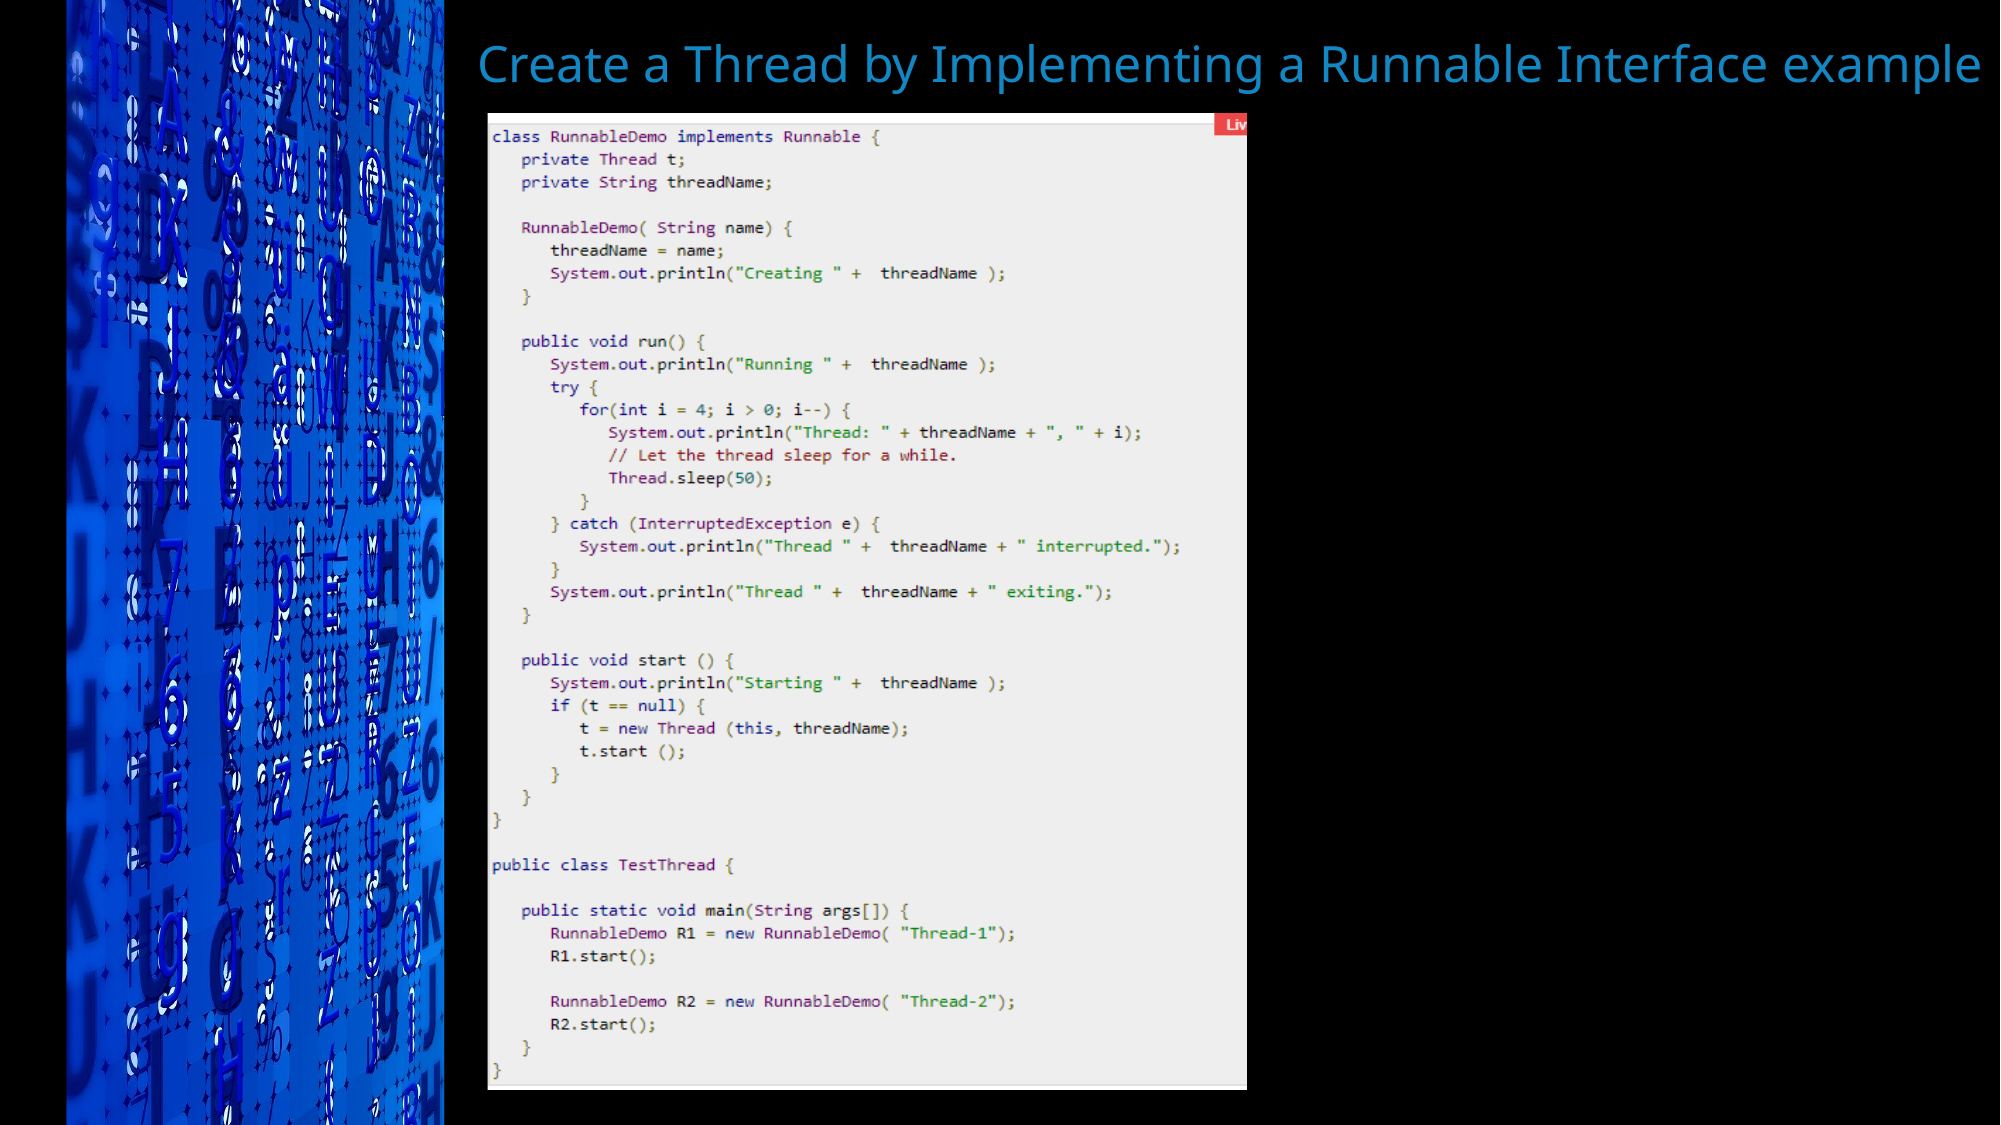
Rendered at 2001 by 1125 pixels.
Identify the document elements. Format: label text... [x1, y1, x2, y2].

picture [66, 0, 445, 1125]
picture [487, 113, 1248, 1090]
text_box Create a Thread by Implementing a Runnable Interface example [474, 30, 2000, 93]
